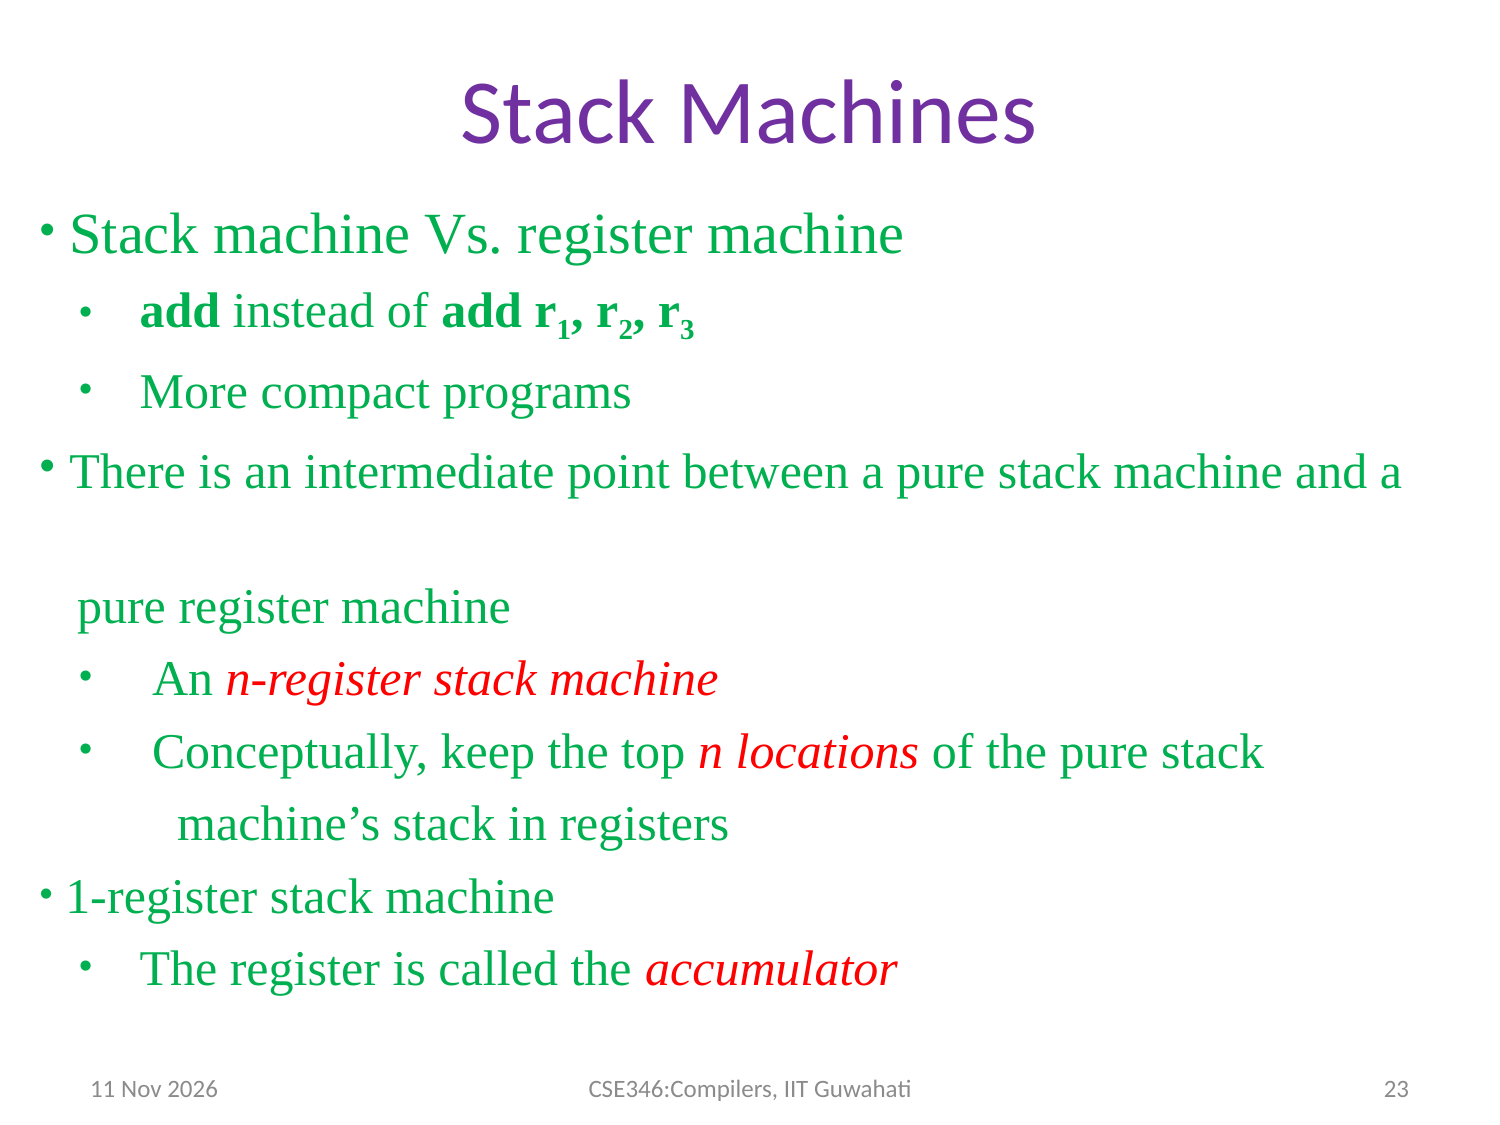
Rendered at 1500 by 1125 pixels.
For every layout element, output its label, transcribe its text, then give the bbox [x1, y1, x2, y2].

footer CSE346:Compilers, IIT Guwahati [513, 1062, 988, 1113]
slide_number 23 [1075, 1062, 1425, 1113]
text_box Stack machine Vs. register machine add instead of add r1, r2, r3 More compact programs There is an intermediate point between a pure stack machine and a pure register machine An n-register stack machine Conceptually, keep the top n locations of the pure stack machine’s stack in registers 1-register stack machine The register is called the accumulator [24, 187, 1463, 1000]
slide_number 9-Apr-14 [75, 1062, 424, 1113]
title Stack Machines [75, 12, 1425, 187]
